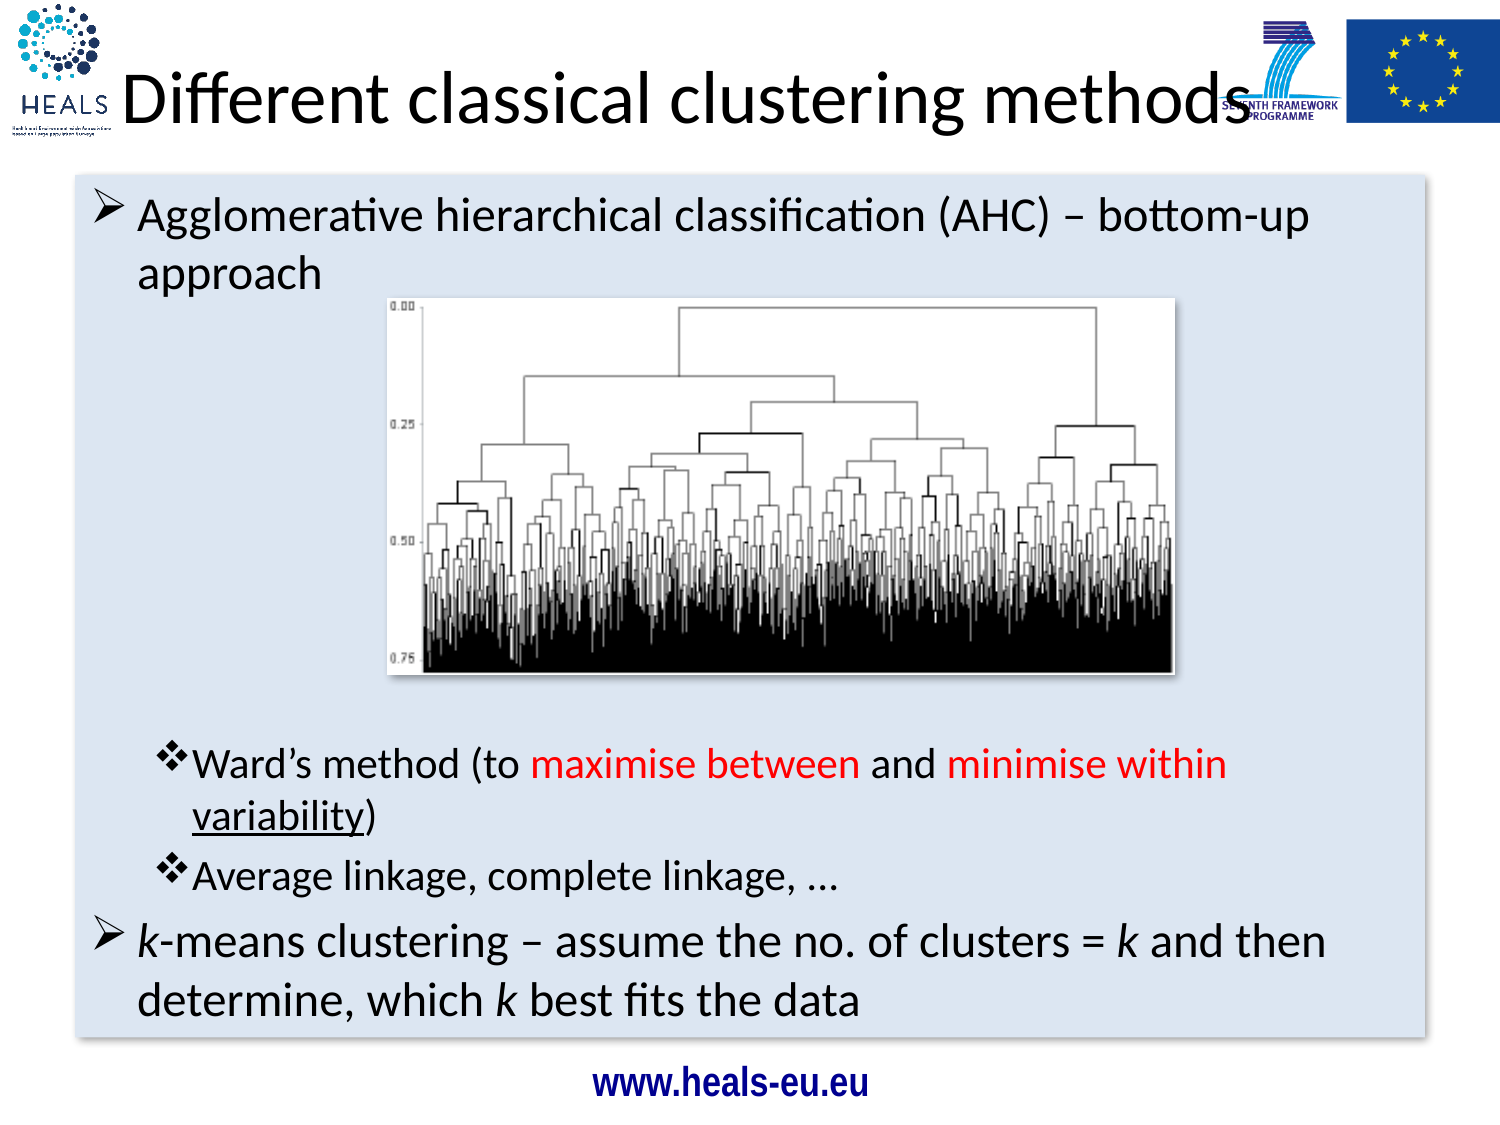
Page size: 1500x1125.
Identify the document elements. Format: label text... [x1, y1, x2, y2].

picture [1363, 17, 1500, 125]
picture [387, 298, 1176, 676]
title Different classical clustering methods [12, 0, 1363, 188]
list Agglomerative hierarchical classification (AHC) – bottom-up approach Ward’s method (to maximise between and minimise within variability) Average linkage, complete linkage, ... k-means clustering – assume the no. of clusters = k and then determine, which k best fits the data [75, 174, 1425, 1038]
